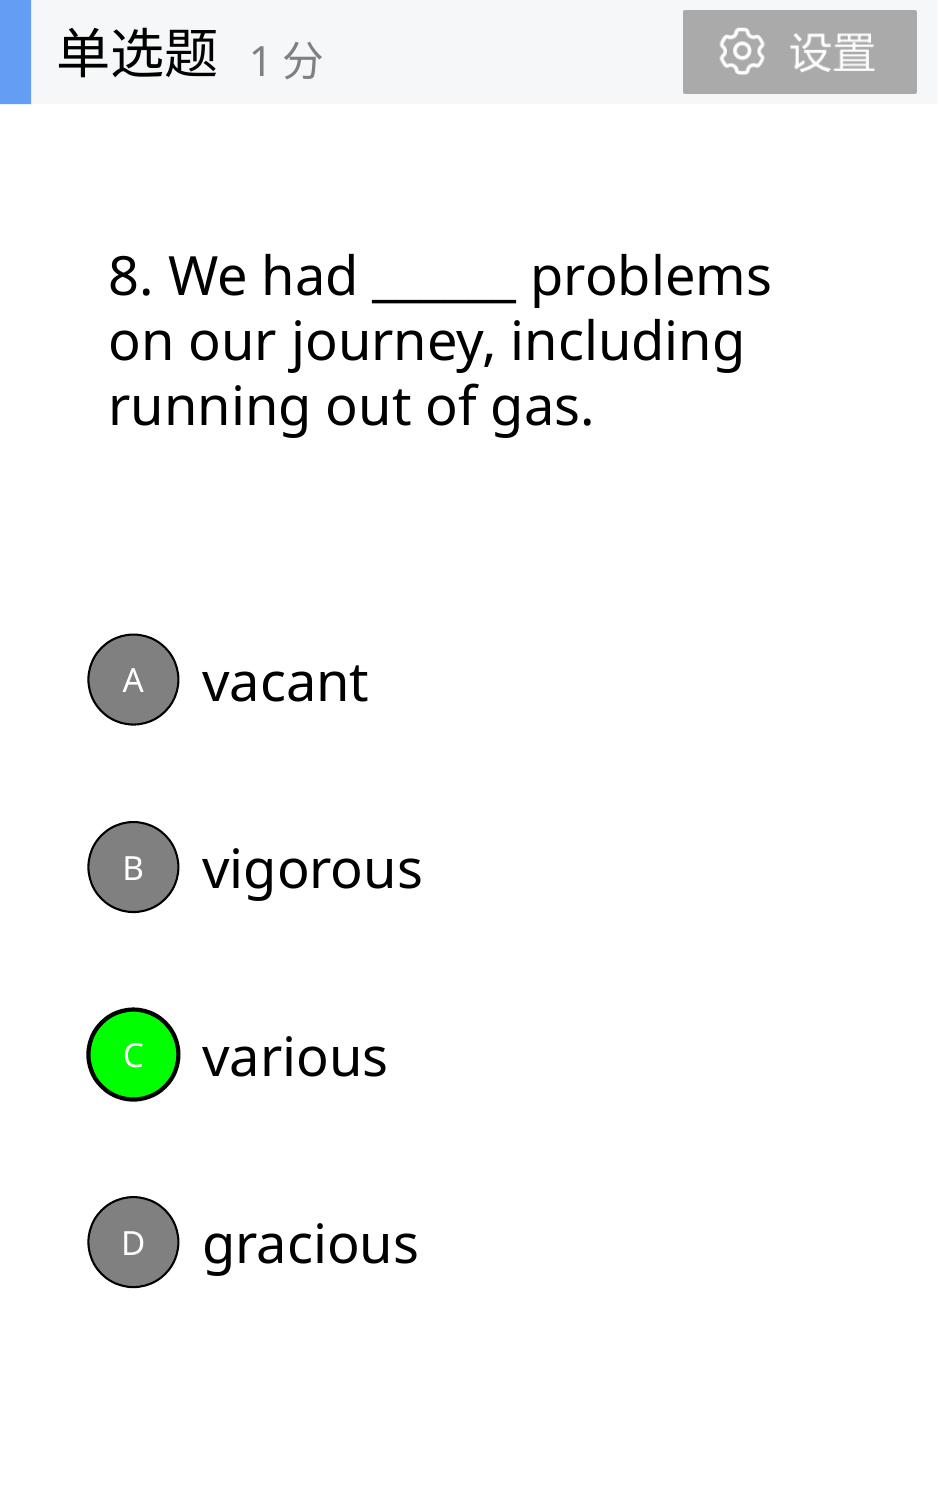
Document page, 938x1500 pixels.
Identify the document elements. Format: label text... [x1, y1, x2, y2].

text_box 8. We had ______ problems on our journey, including running out of gas. [93, 233, 843, 444]
text_box various [187, 1014, 788, 1095]
text_box A [87, 633, 180, 726]
text_box vacant [187, 639, 803, 720]
text_box B [87, 821, 180, 914]
picture [683, 10, 917, 94]
text_box gracious [187, 1202, 788, 1282]
text_box C [87, 1008, 180, 1101]
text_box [0, 0, 938, 105]
text_box vigorous [187, 827, 803, 907]
text_box D [87, 1196, 180, 1289]
